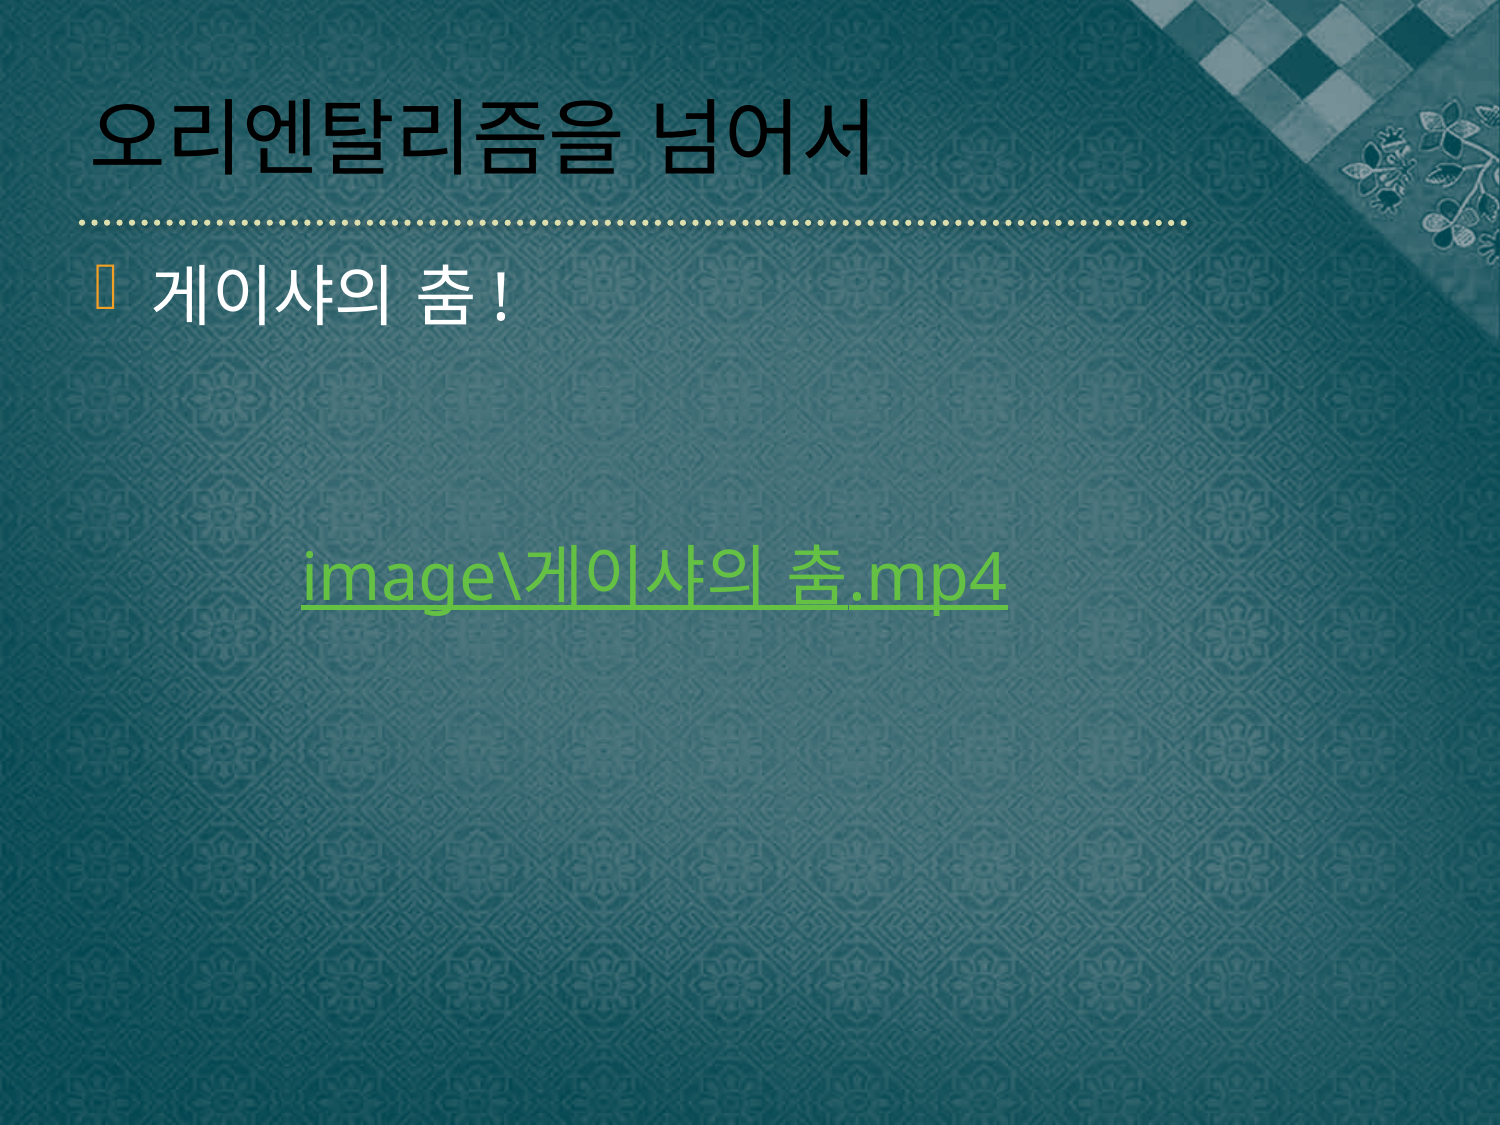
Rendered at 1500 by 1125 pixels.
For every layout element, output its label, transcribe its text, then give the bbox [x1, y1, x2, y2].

list 게이샤의 춤! image\게이샤의 춤.mp4 [79, 246, 1430, 1005]
title 오리엔탈리즘을 넘어서 [75, 58, 1196, 211]
